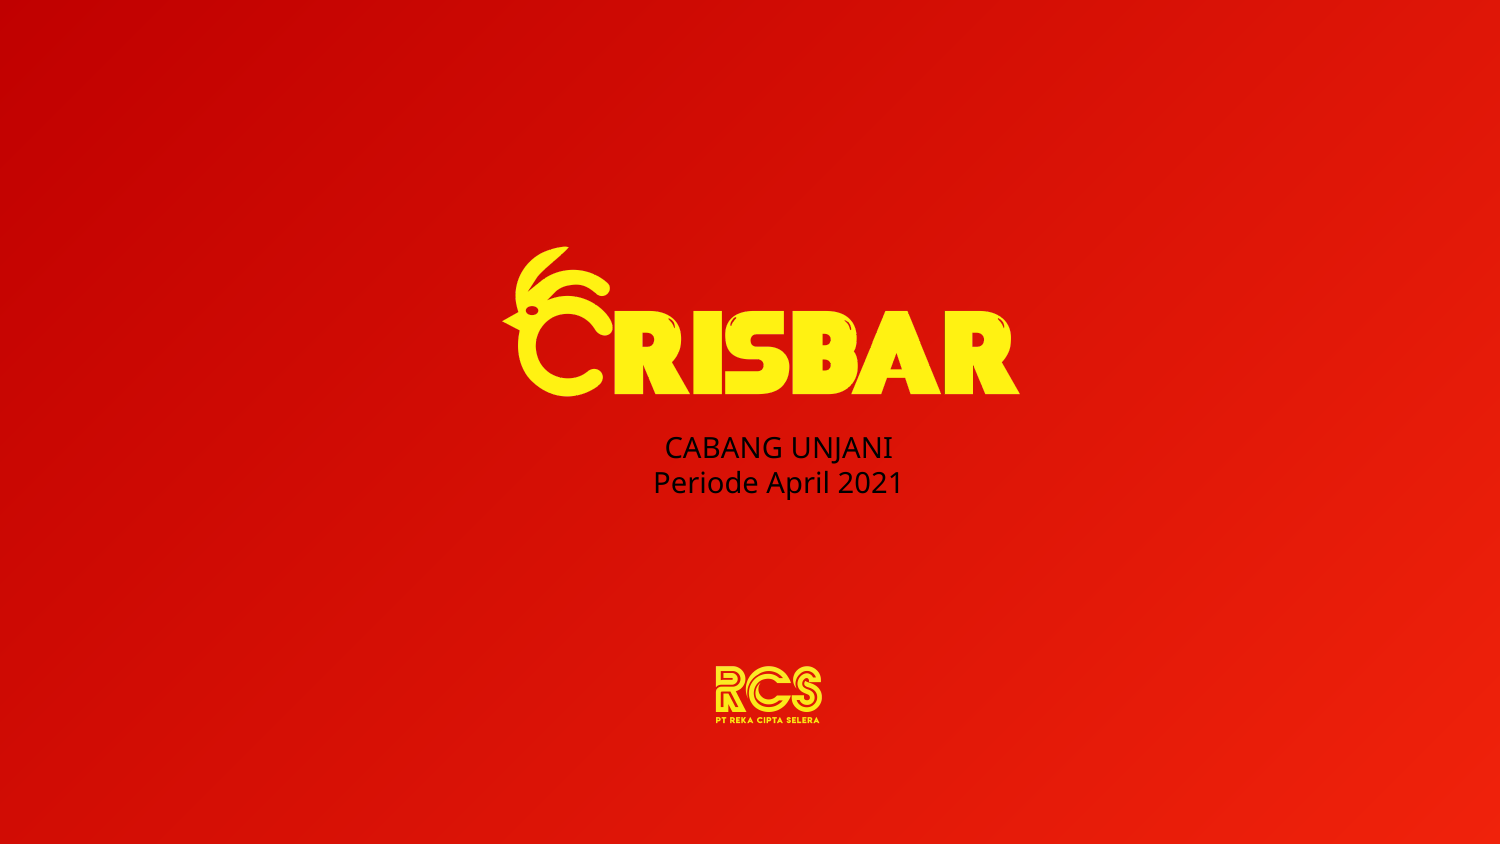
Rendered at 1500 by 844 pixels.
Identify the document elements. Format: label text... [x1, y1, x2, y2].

picture [482, 246, 1057, 406]
picture [712, 635, 826, 749]
text_box CABANG UNJANI Periode April 2021 [502, 421, 1056, 507]
